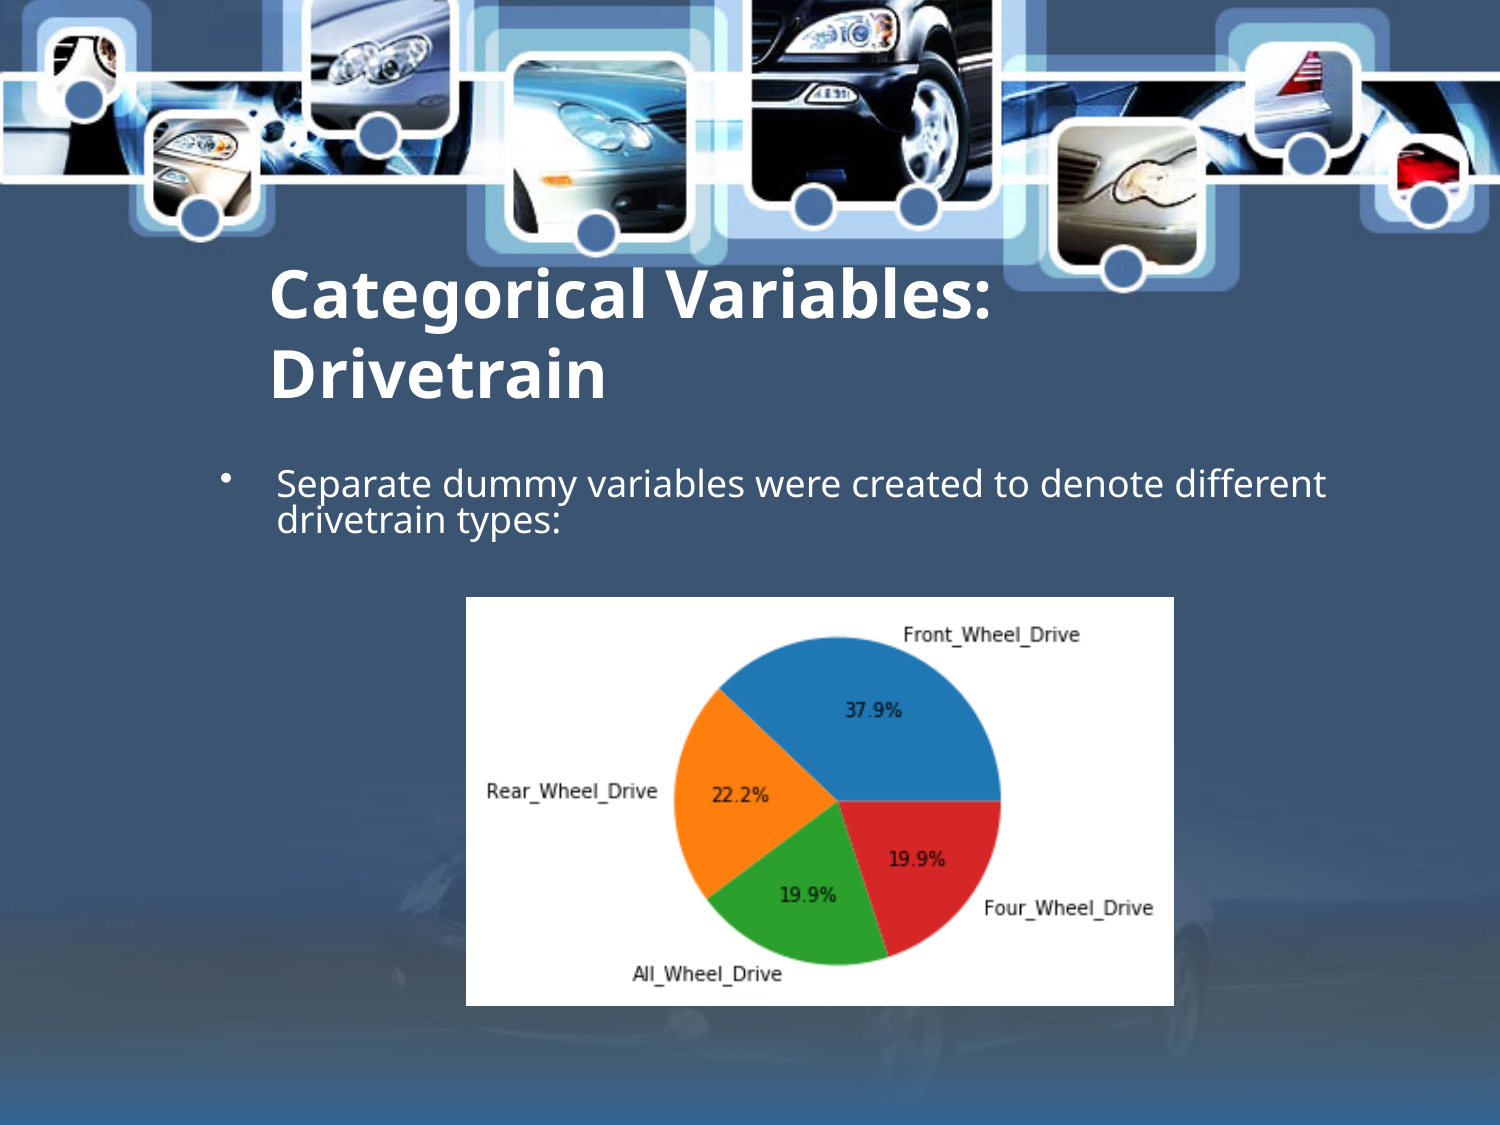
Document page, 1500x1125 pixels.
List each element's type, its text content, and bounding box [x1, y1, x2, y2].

title Categorical Variables: Drivetrain [253, 278, 1022, 386]
list Separate dummy variables were created to denote different drivetrain types: [204, 408, 1436, 1059]
picture [466, 597, 1174, 1006]
picture [0, 0, 1500, 941]
